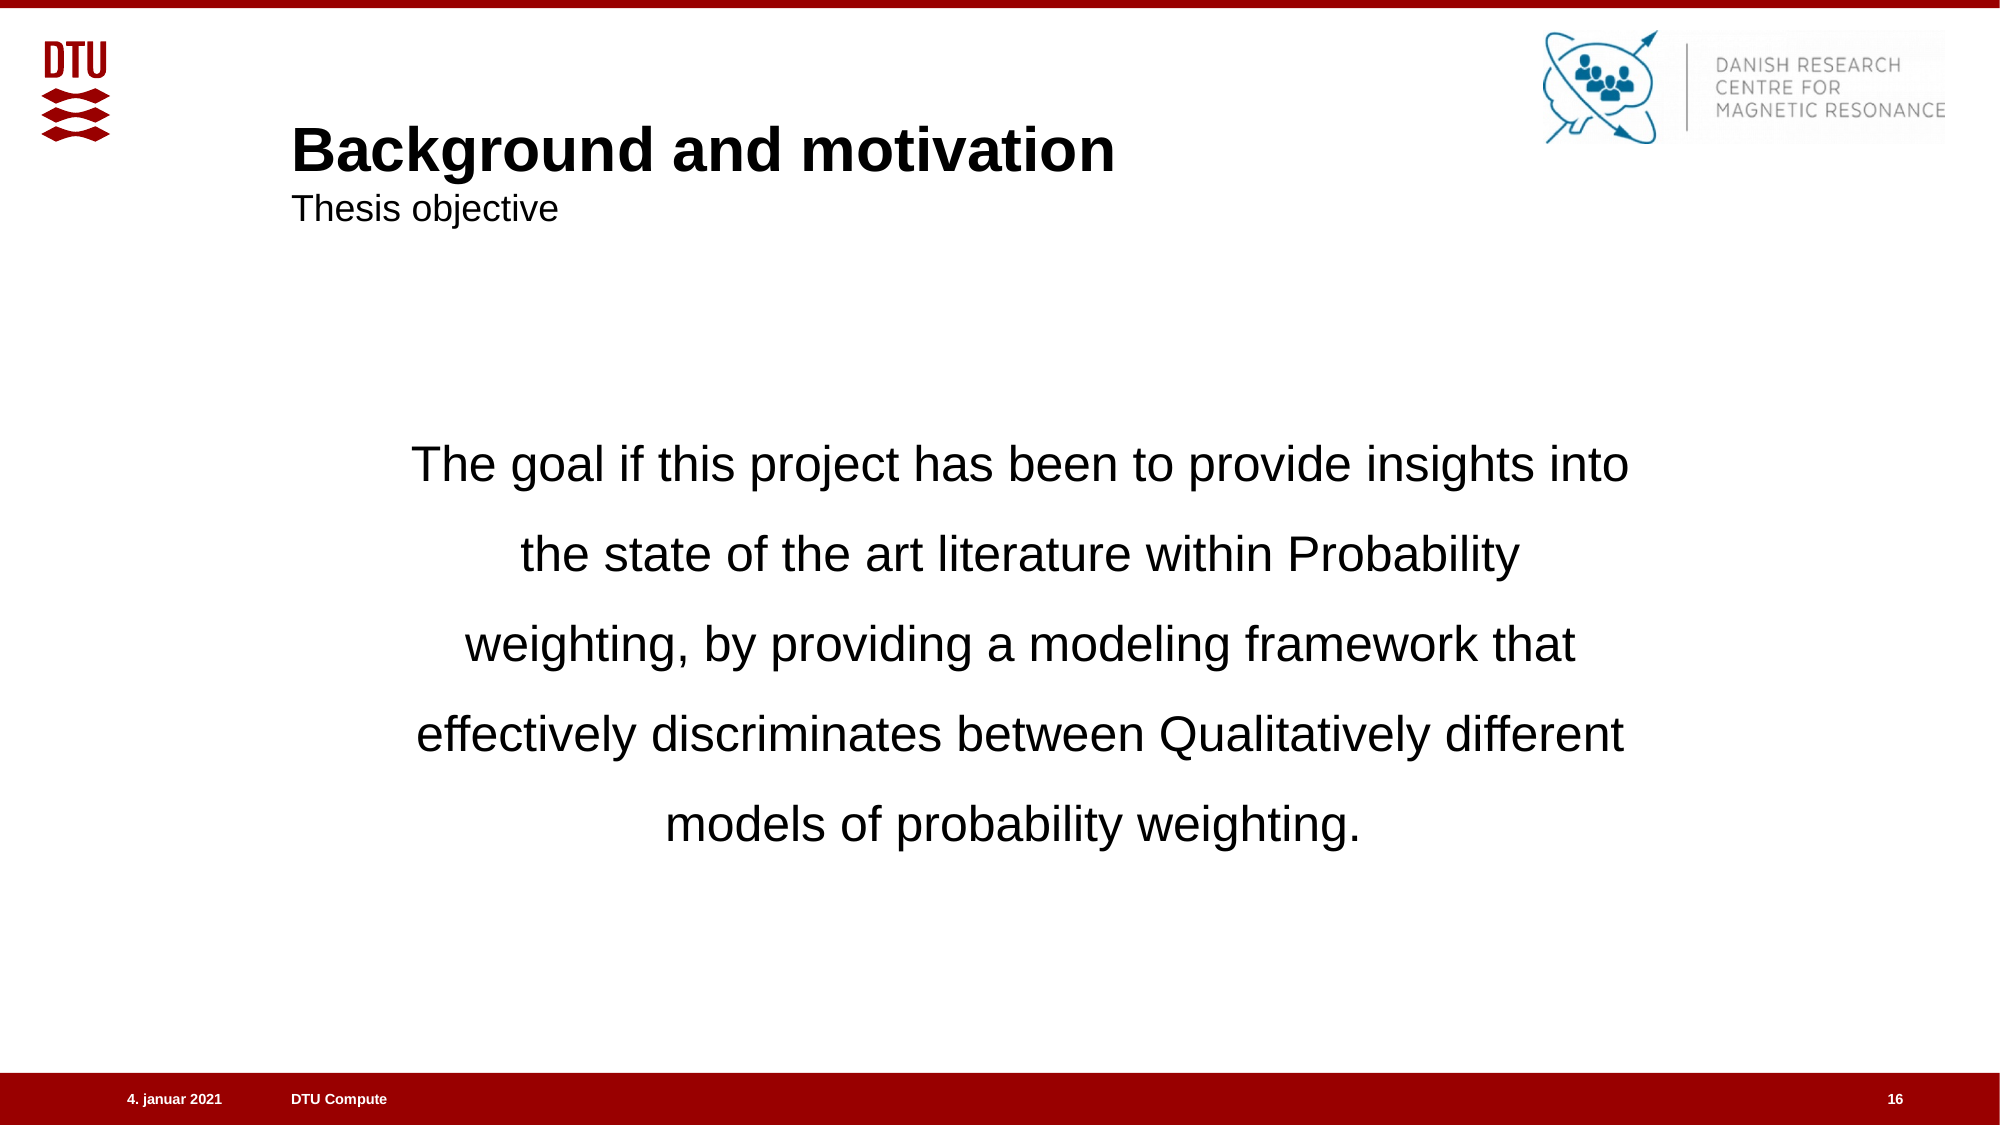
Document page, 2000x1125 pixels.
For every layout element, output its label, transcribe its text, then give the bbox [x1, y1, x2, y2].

slide_number 16 [1887, 1073, 1959, 1125]
title Background and motivation Thesis objective [291, 69, 1819, 230]
picture [1542, 30, 1946, 144]
text_box The goal if this project has been to provide insights into the state of the art literature within Probability weighting, by providing a modeling framework that effectively discriminates between Qualitatively different models of probability weighting. [403, 401, 1638, 852]
